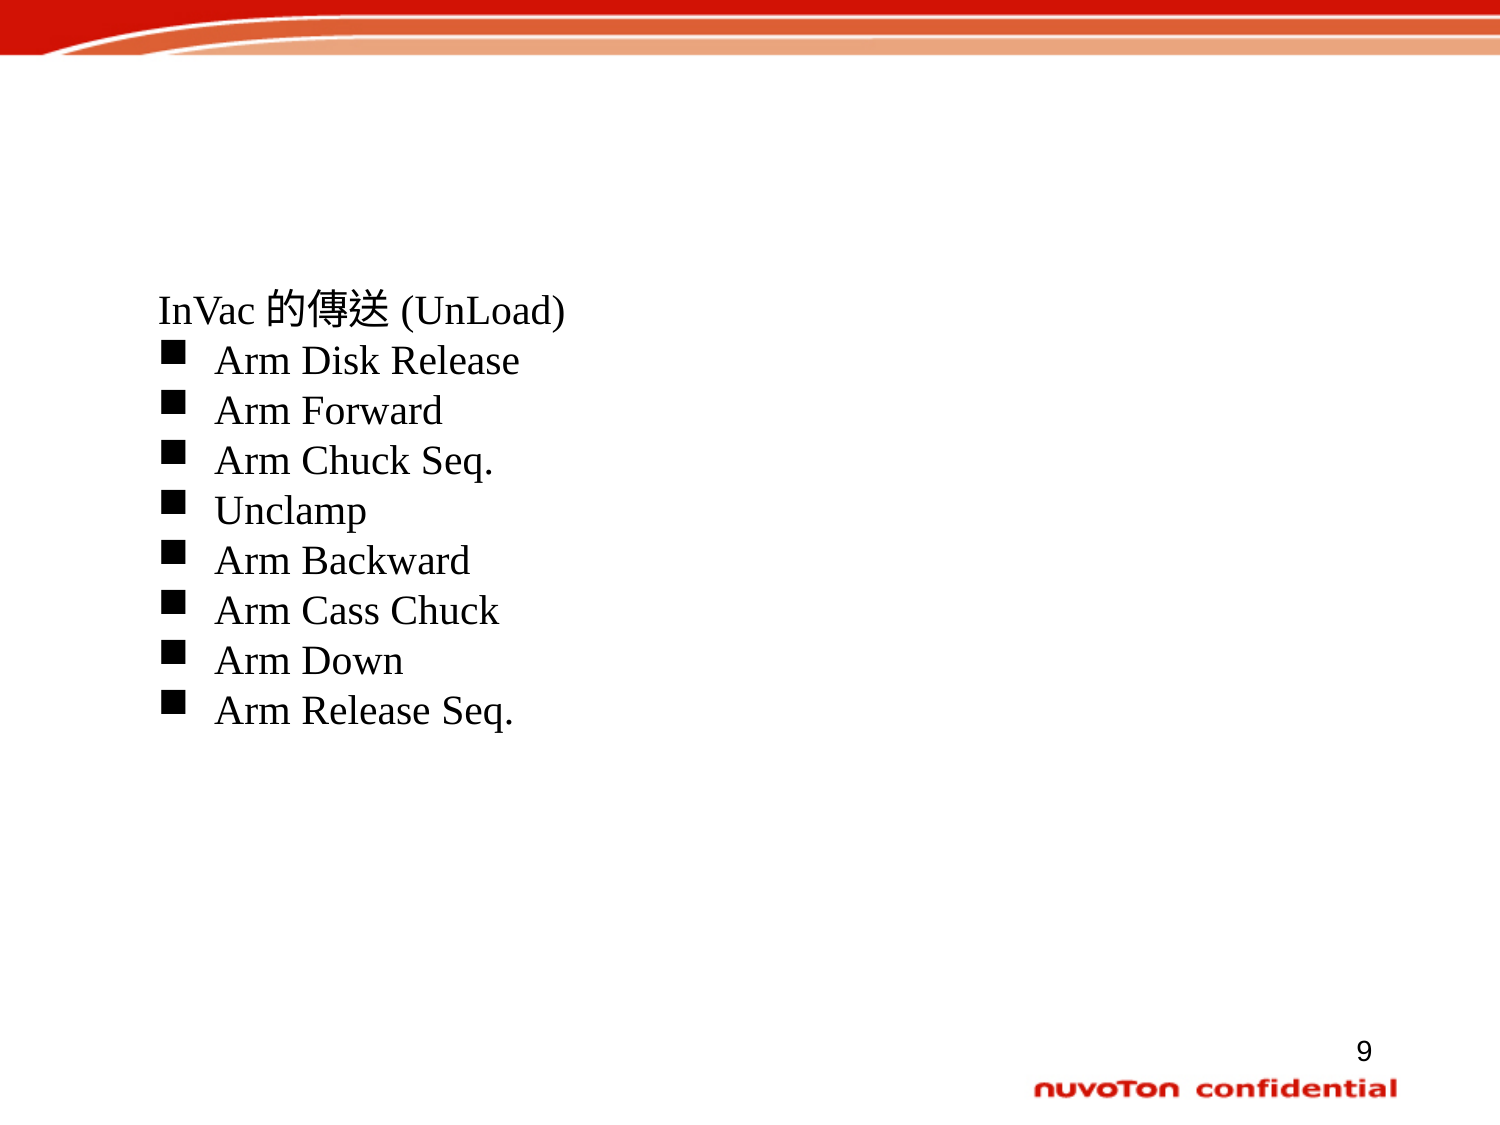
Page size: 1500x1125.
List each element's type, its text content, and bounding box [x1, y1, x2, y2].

slide_number 9 [1074, 1025, 1388, 1100]
text_box InVac的傳送(UnLoad) Arm Disk Release Arm Forward Arm Chuck Seq. Unclamp Arm Backward Arm Cass Chuck Arm Down Arm Release Seq. [143, 275, 1375, 1063]
picture [0, 0, 1500, 1125]
